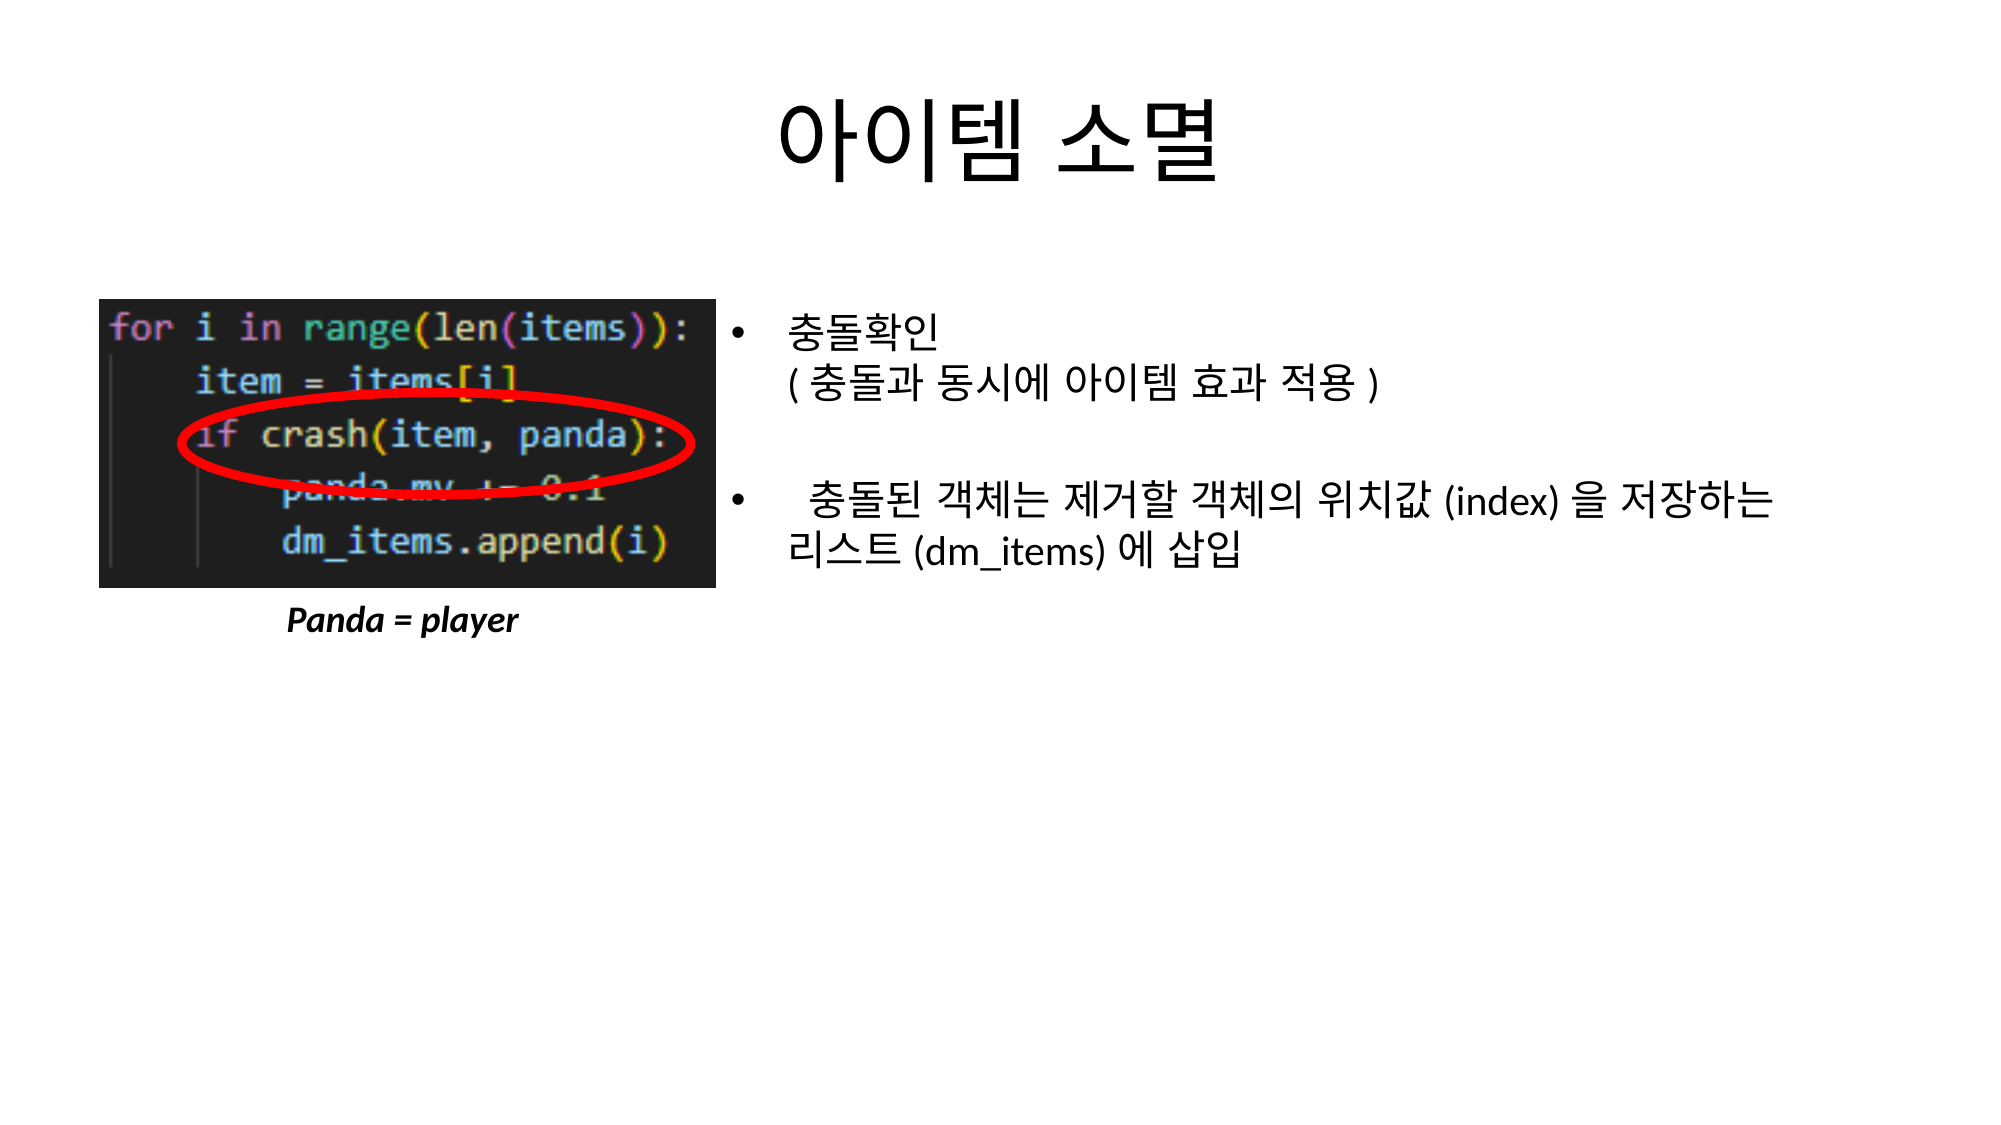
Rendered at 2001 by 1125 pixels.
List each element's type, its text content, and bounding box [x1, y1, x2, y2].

text_box Panda = player [271, 600, 601, 648]
title 아이템 소멸 [99, 45, 1900, 233]
list 충돌확인 (충돌과 동시에 아이템 효과 적용) 충돌된 객체는 제거할 객체의 위치값(index)을 저장하는 리스트(dm_items)에 삽입 [715, 299, 1825, 1014]
picture [99, 298, 717, 589]
